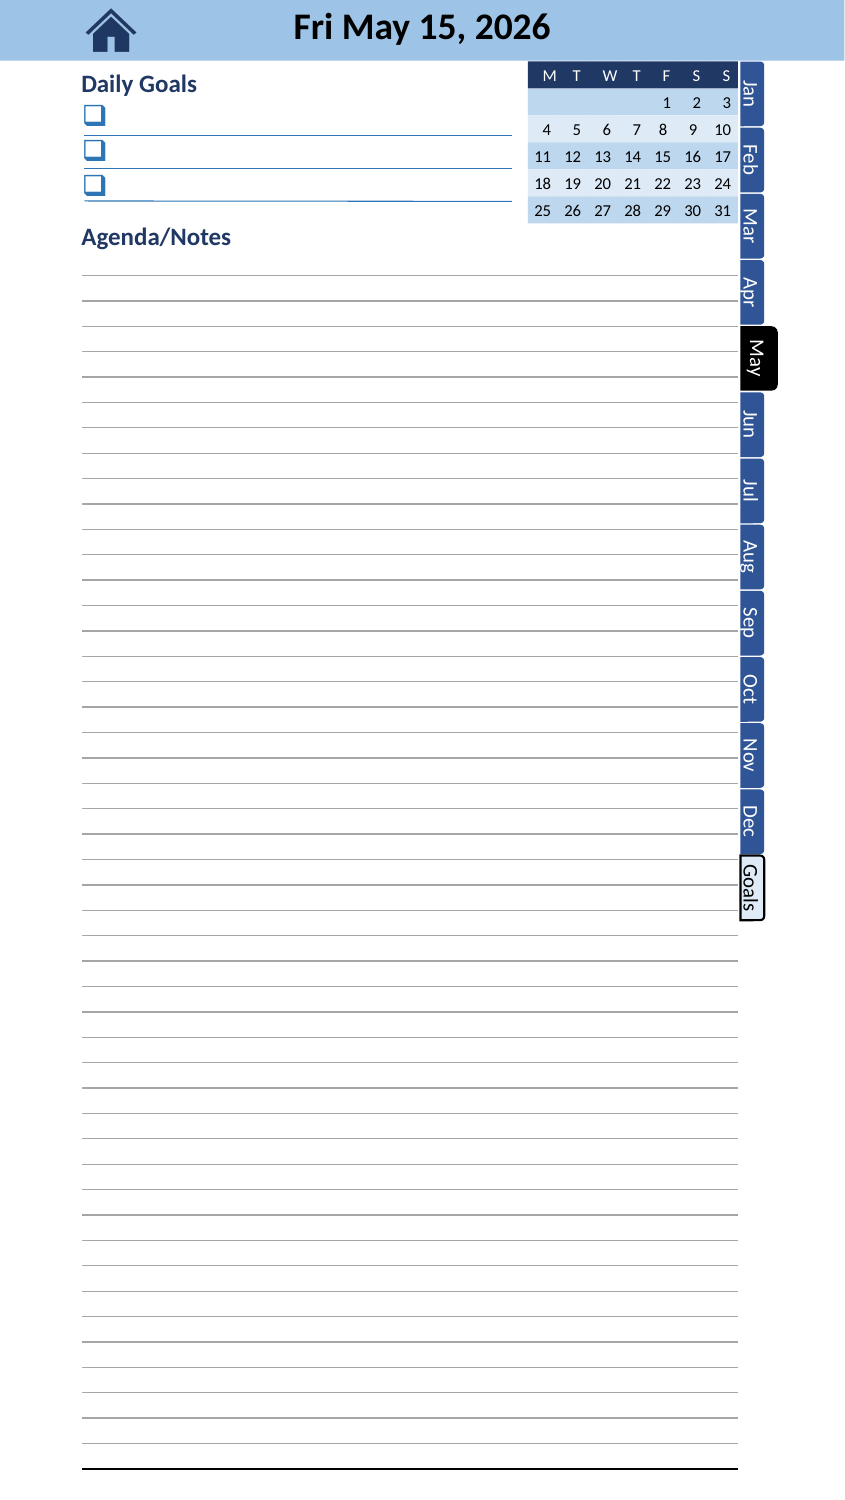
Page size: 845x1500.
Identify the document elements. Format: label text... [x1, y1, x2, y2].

picture [82, 1, 140, 59]
list Fri May 15, 2026 [190, 0, 655, 61]
